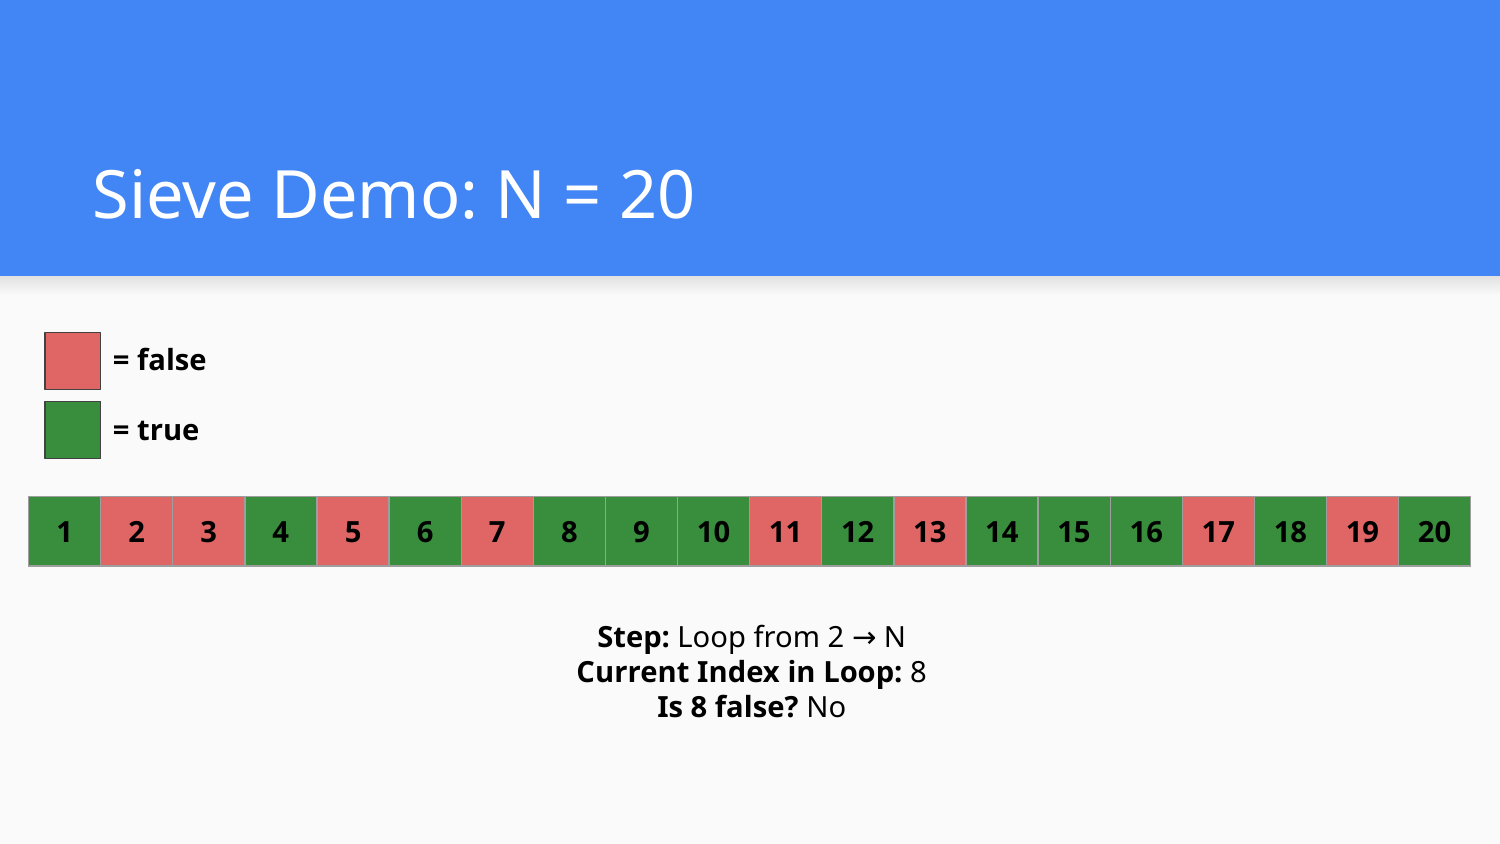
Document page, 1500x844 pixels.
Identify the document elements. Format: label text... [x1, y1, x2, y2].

table_header 15 [1039, 497, 1110, 565]
table_header 3 [173, 497, 244, 565]
text_box = false = true [67, 326, 768, 497]
text_box [44, 401, 101, 459]
table_header 12 [822, 497, 893, 565]
table_header 1 [29, 497, 100, 565]
text_box Step: Loop from 2 → N Current Index in Loop: 8 Is 8 false? No [308, 603, 1195, 816]
table_header 5 [318, 497, 388, 565]
table_header 7 [462, 497, 533, 565]
table_header 11 [750, 497, 821, 565]
title Sieve Demo: N = 20 [77, 121, 1427, 248]
table_header 8 [534, 497, 605, 565]
table_header 17 [1183, 497, 1254, 565]
table_header 14 [967, 497, 1037, 565]
table_header 19 [1327, 497, 1398, 565]
table_header 2 [101, 497, 172, 565]
table_header 9 [606, 497, 677, 565]
table_header 16 [1111, 497, 1182, 565]
table_header 6 [390, 497, 461, 565]
table_header 10 [678, 497, 749, 565]
table_header 20 [1399, 497, 1470, 565]
table_header 13 [895, 497, 965, 565]
table_header 4 [246, 497, 316, 565]
text_box [44, 332, 101, 390]
table_header 18 [1255, 497, 1326, 565]
